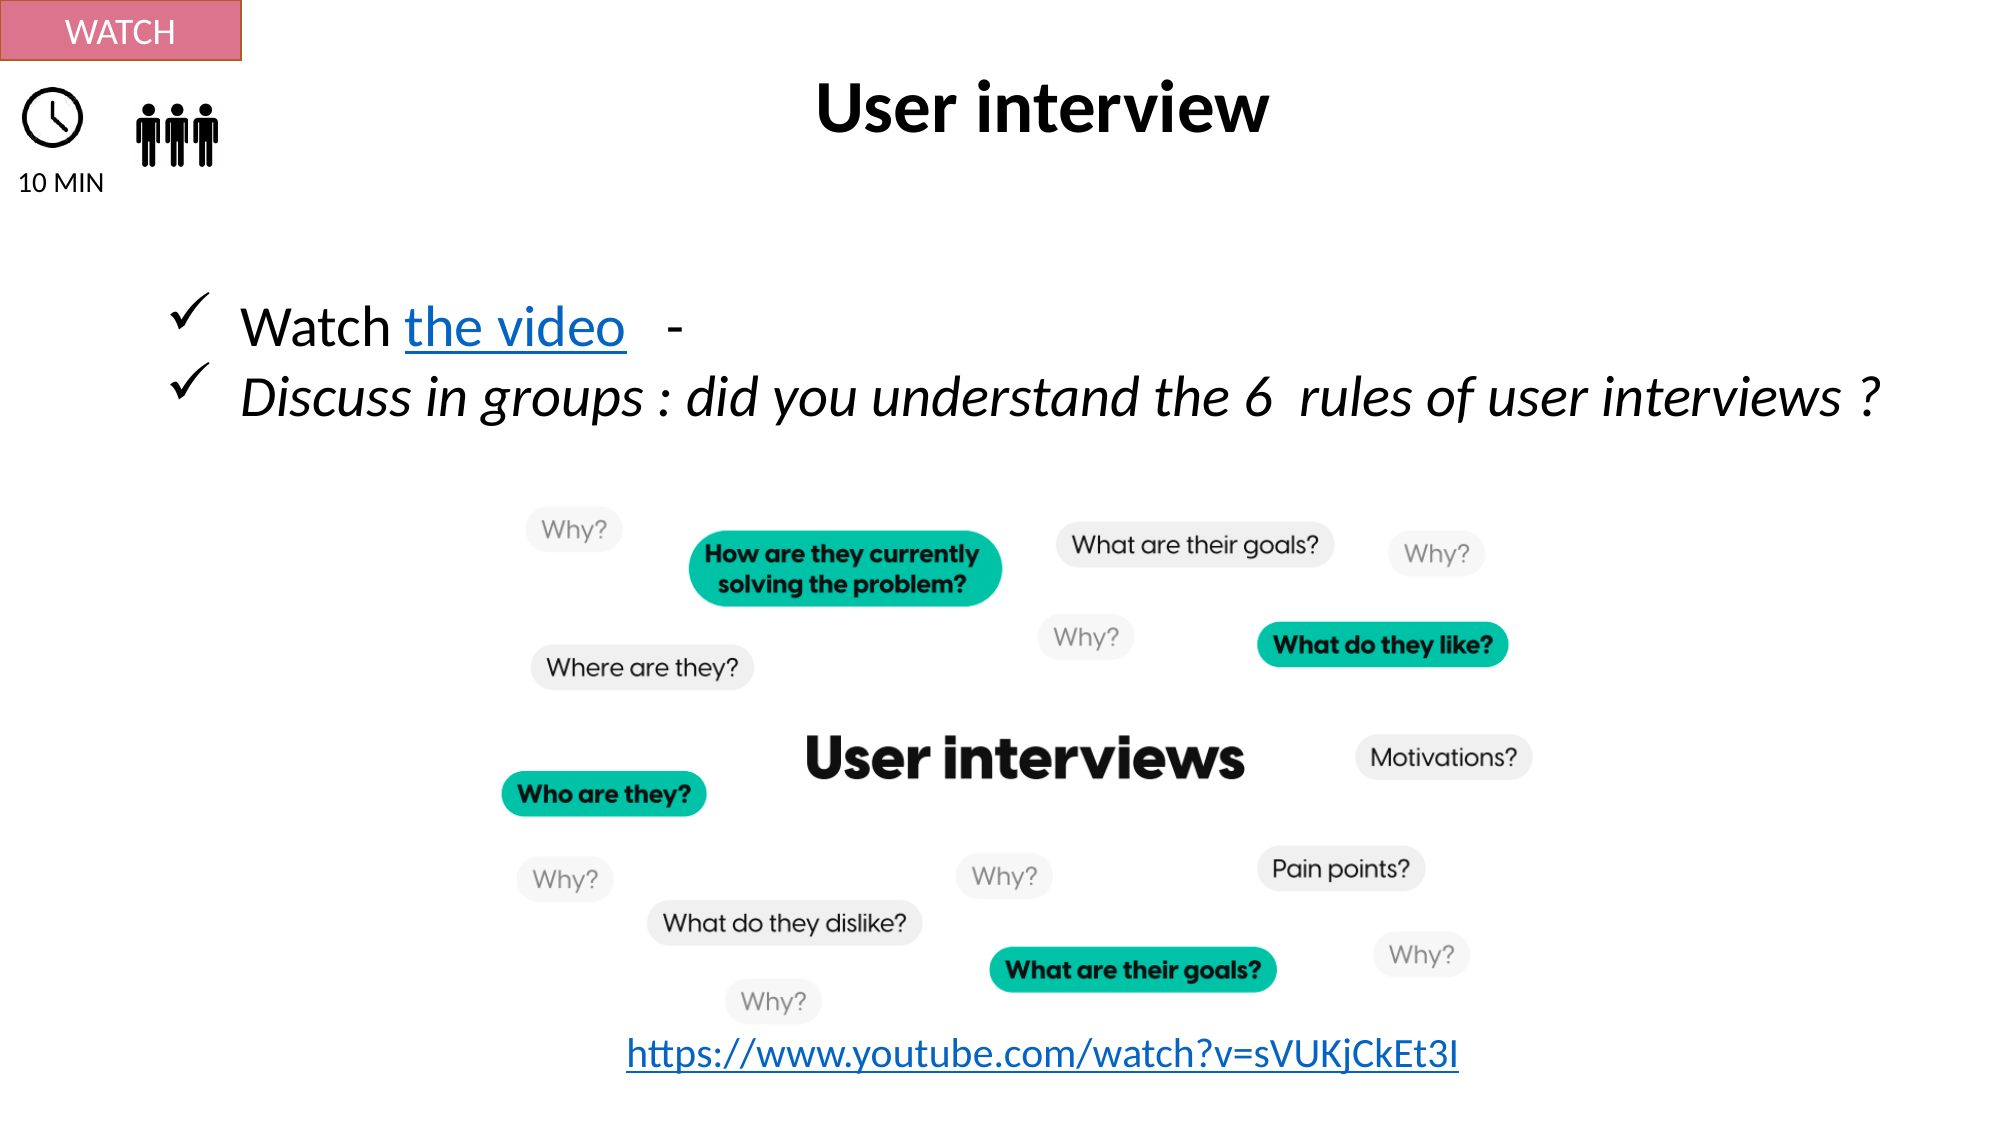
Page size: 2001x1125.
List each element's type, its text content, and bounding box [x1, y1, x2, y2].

text_box Watch the video - Discuss in groups : did you understand the 6 rules of user interviews ? [150, 211, 1899, 436]
text_box 10 MIN [2, 155, 120, 206]
picture [16, 81, 89, 156]
picture [475, 472, 1573, 1034]
text_box WATCH [0, 0, 242, 61]
picture [131, 101, 224, 171]
text_box https://www.youtube.com/watch?v=sVUKjCkEt3I [611, 1034, 1475, 1125]
text_box User interview [800, 49, 1286, 155]
